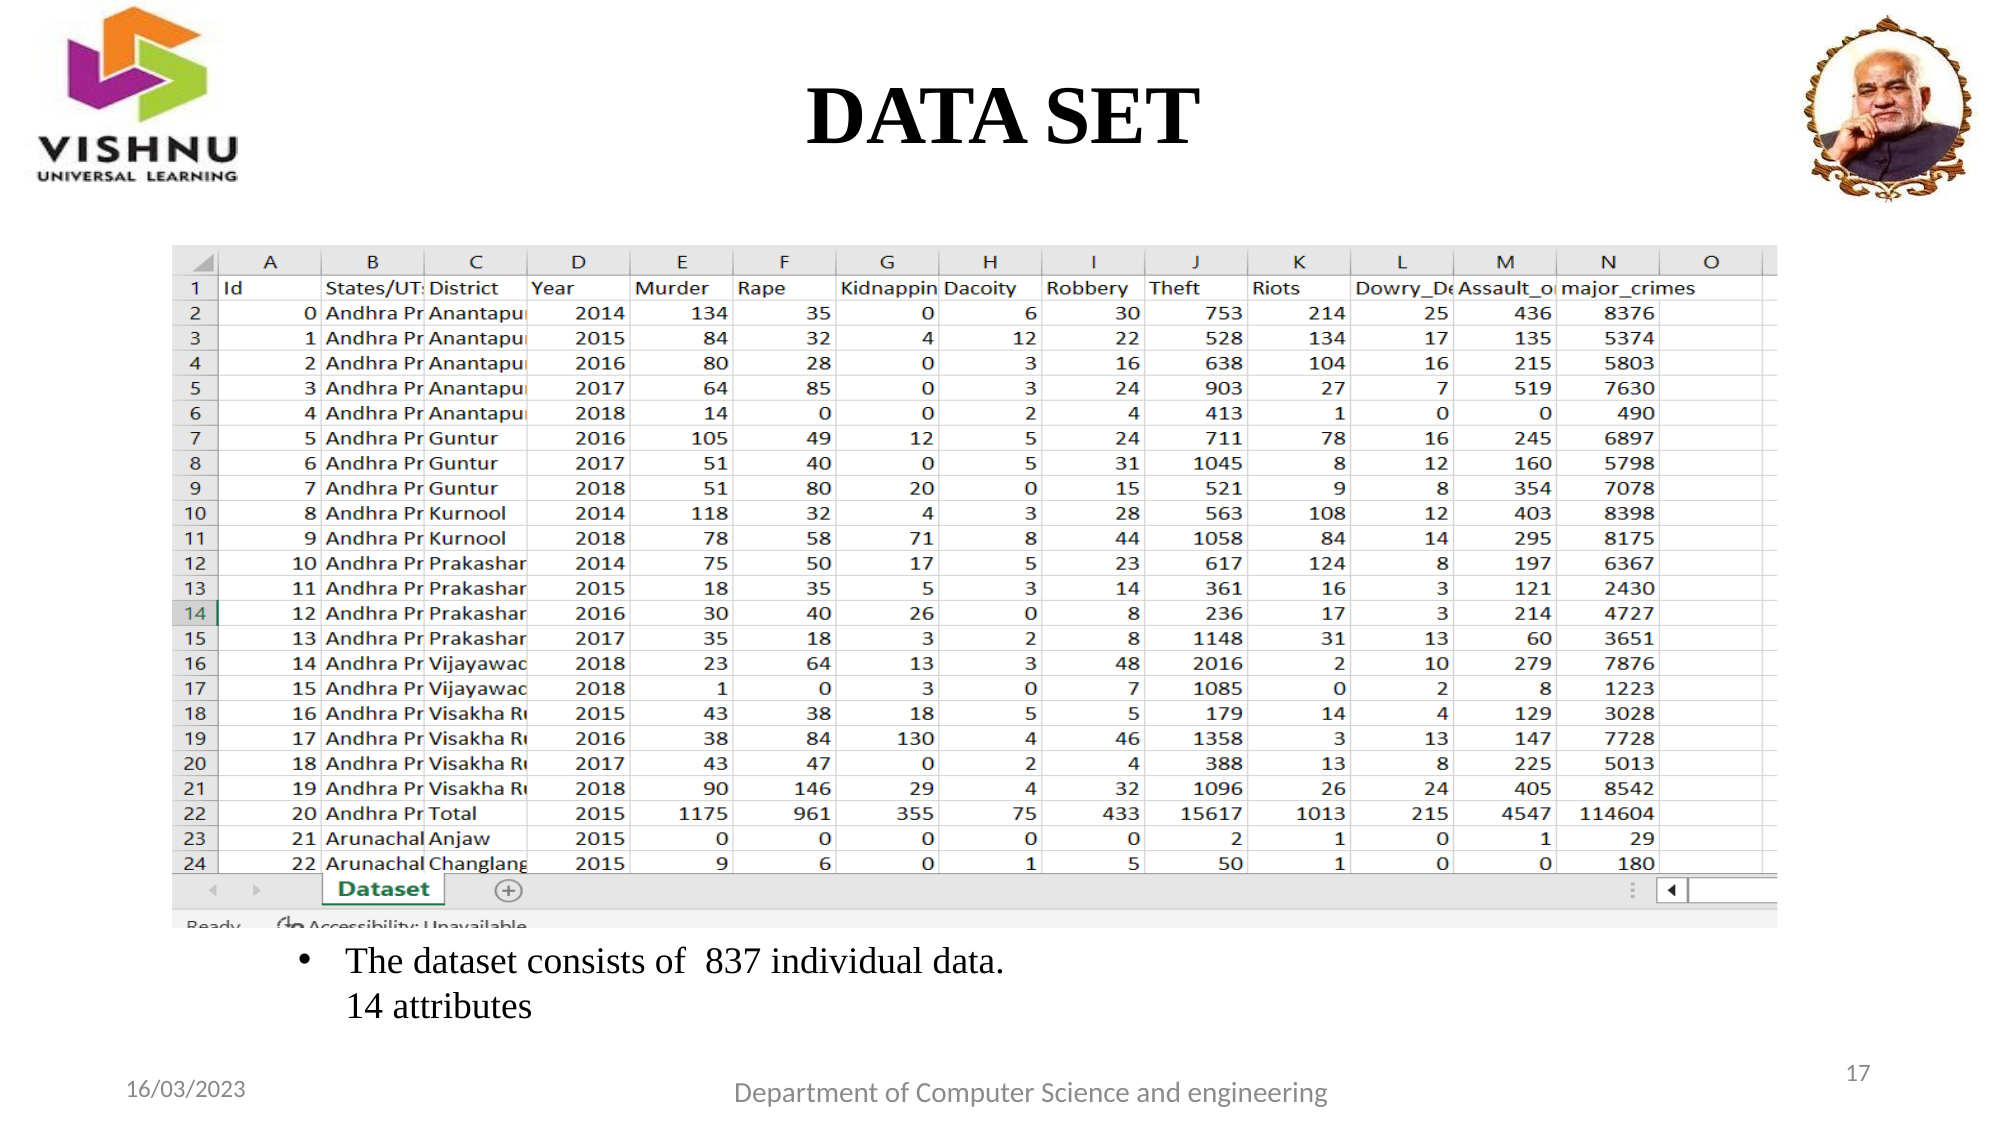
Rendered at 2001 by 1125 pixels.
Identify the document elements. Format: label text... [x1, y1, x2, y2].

text_box The dataset consists of 837 individual data. 14 attributes [283, 939, 1284, 1034]
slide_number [123, 1076, 249, 1125]
picture [1793, 5, 1986, 208]
footer Department of Computer Science and engineering [637, 1073, 1425, 1125]
picture [171, 244, 1778, 928]
title DATA SET [804, 58, 1483, 242]
picture [24, 0, 238, 182]
slide_number 17 [1839, 1060, 1890, 1125]
